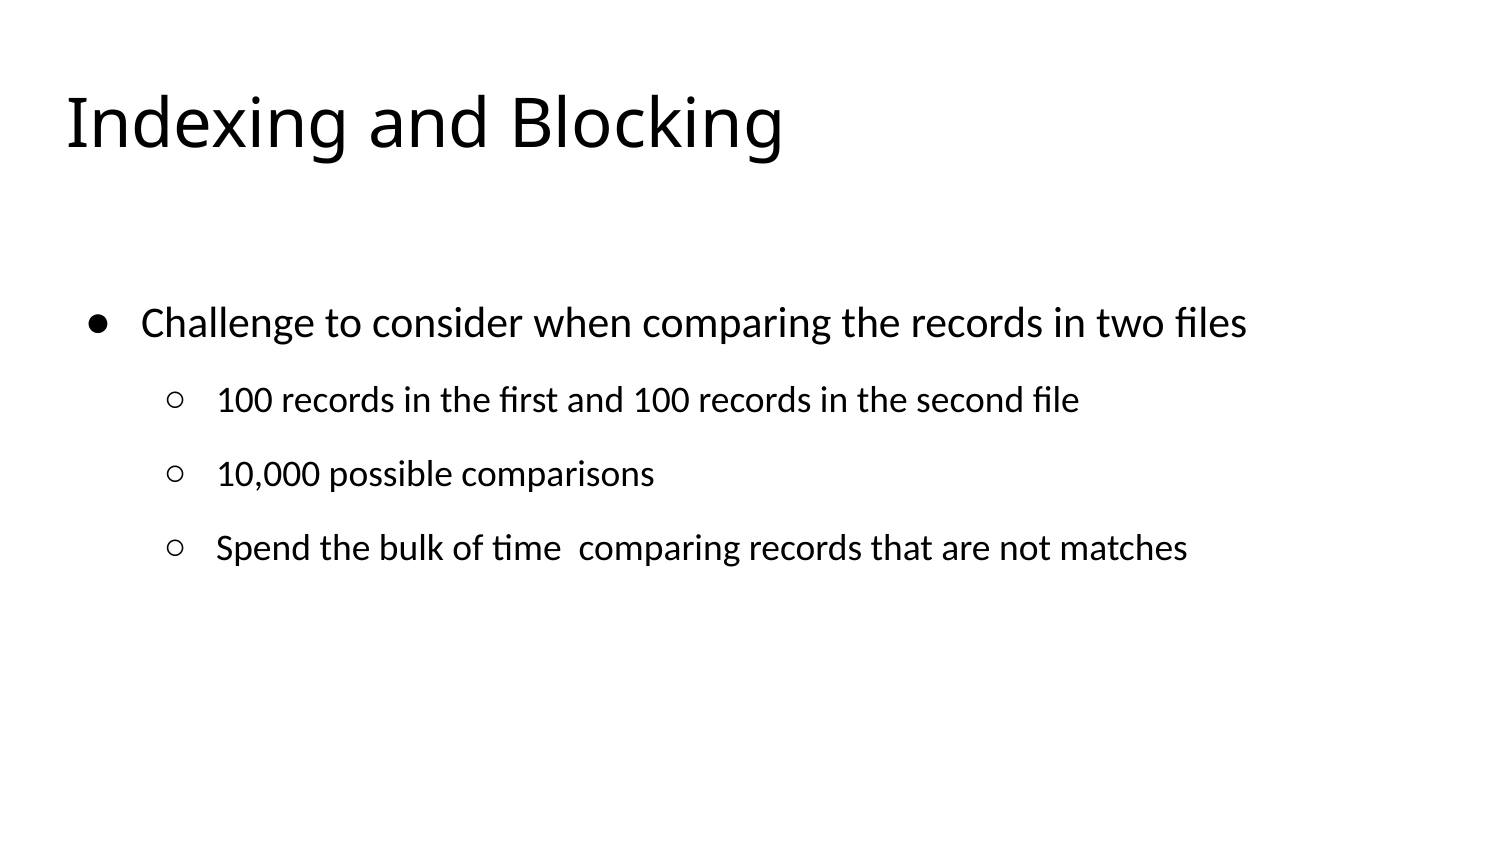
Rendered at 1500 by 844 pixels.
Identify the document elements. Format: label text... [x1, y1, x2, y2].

title Indexing and Blocking [51, 72, 1449, 167]
list Challenge to consider when comparing the records in two files 100 records in the ﬁrst and 100 records in the second ﬁle 10,000 possible comparisons Spend the bulk of time comparing records that are not matches [51, 192, 1500, 754]
